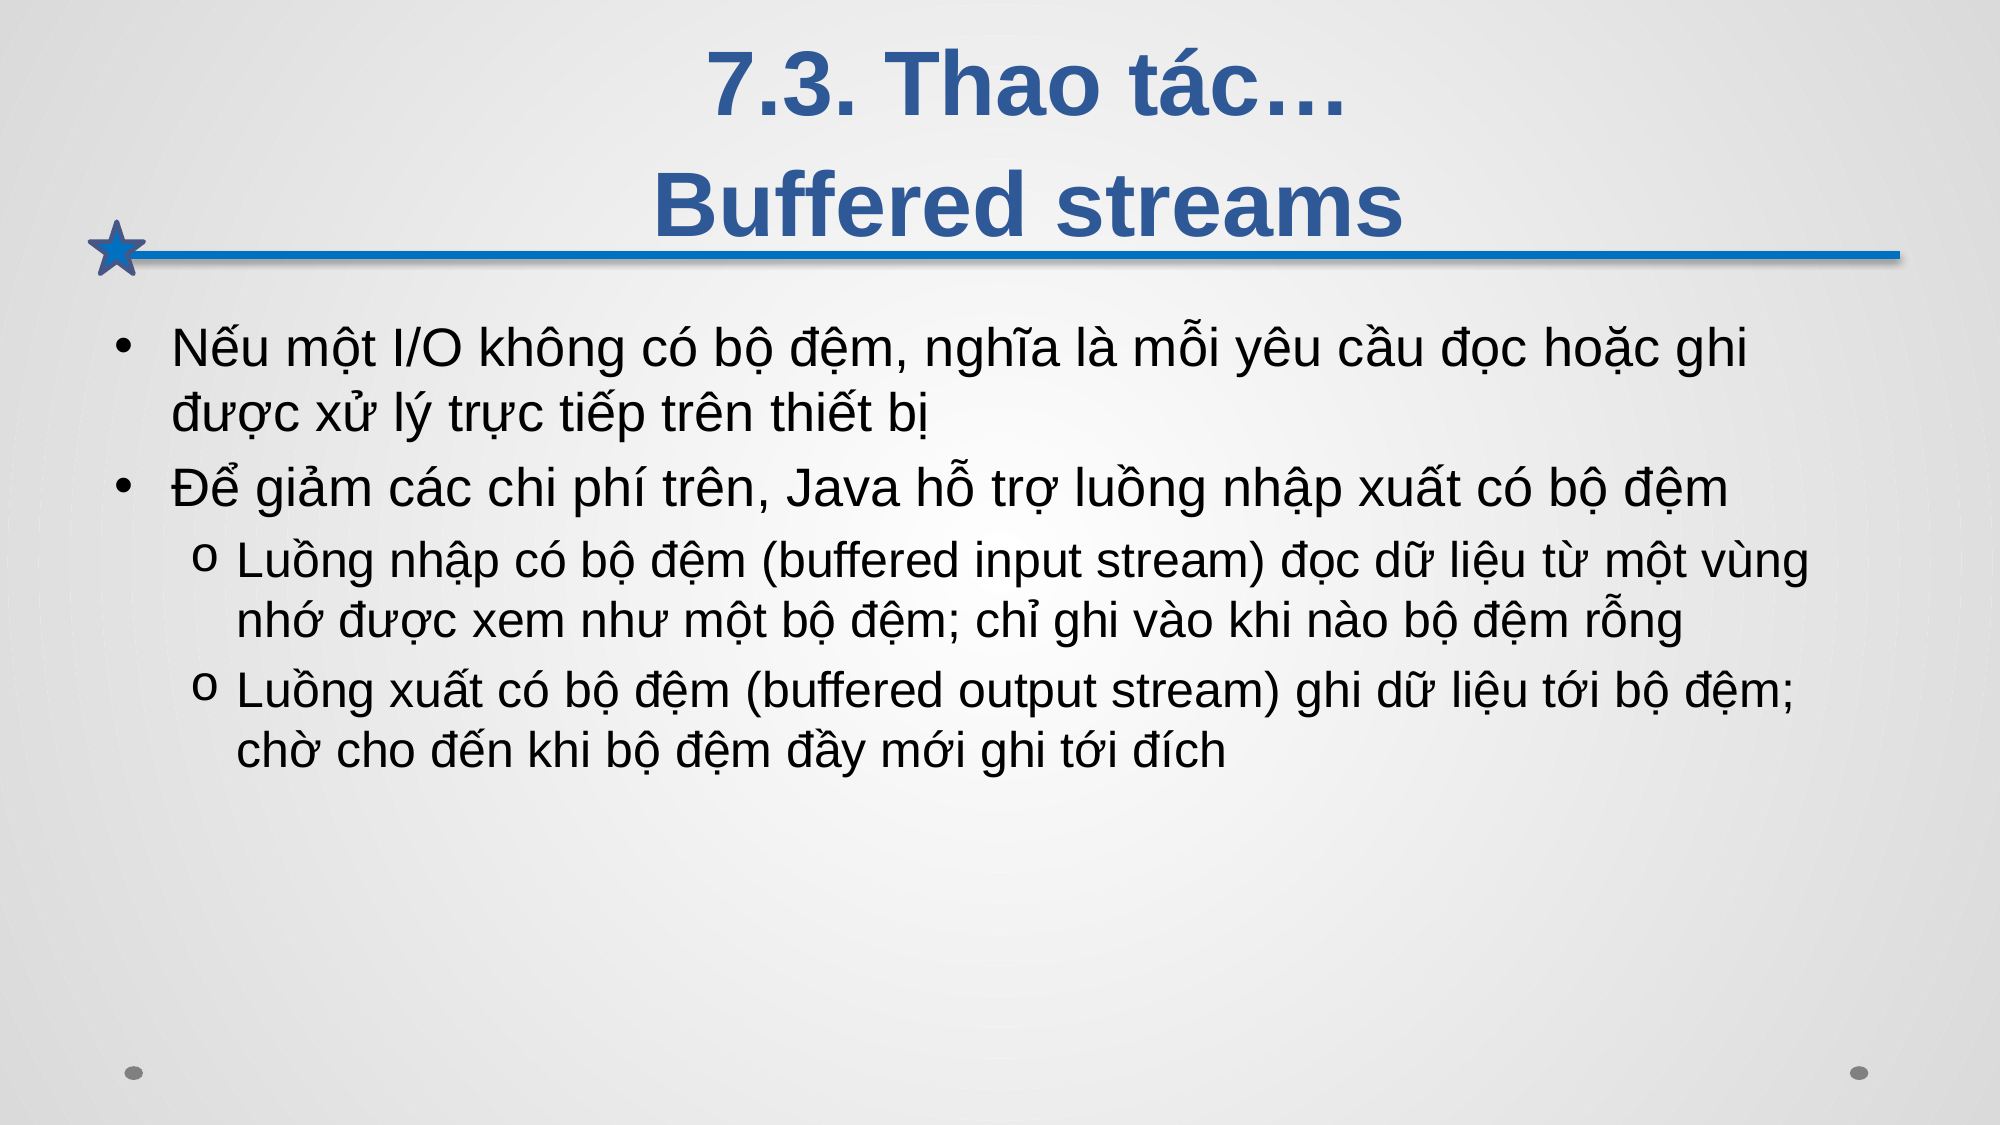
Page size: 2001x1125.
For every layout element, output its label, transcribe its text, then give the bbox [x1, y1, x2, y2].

list Nếu một I/O không có bộ đệm, nghĩa là mỗi yêu cầu đọc hoặc ghi được xử lý trực tiếp trên thiết bị Để giảm các chi phí trên, Java hỗ trợ luồng nhập xuất có bộ đệm Luồng nhập có bộ đệm (buffered input stream) đọc dữ liệu từ một vùng nhớ được xem như một bộ đệm; chỉ ghi vào khi nào bộ đệm rỗng Luồng xuất có bộ đệm (buffered output stream) ghi dữ liệu tới bộ đệm; chờ cho đến khi bộ đệm đầy mới ghi tới đích [99, 304, 1900, 1064]
title 7.3. Thao tác… Buffered streams [161, 28, 1897, 263]
